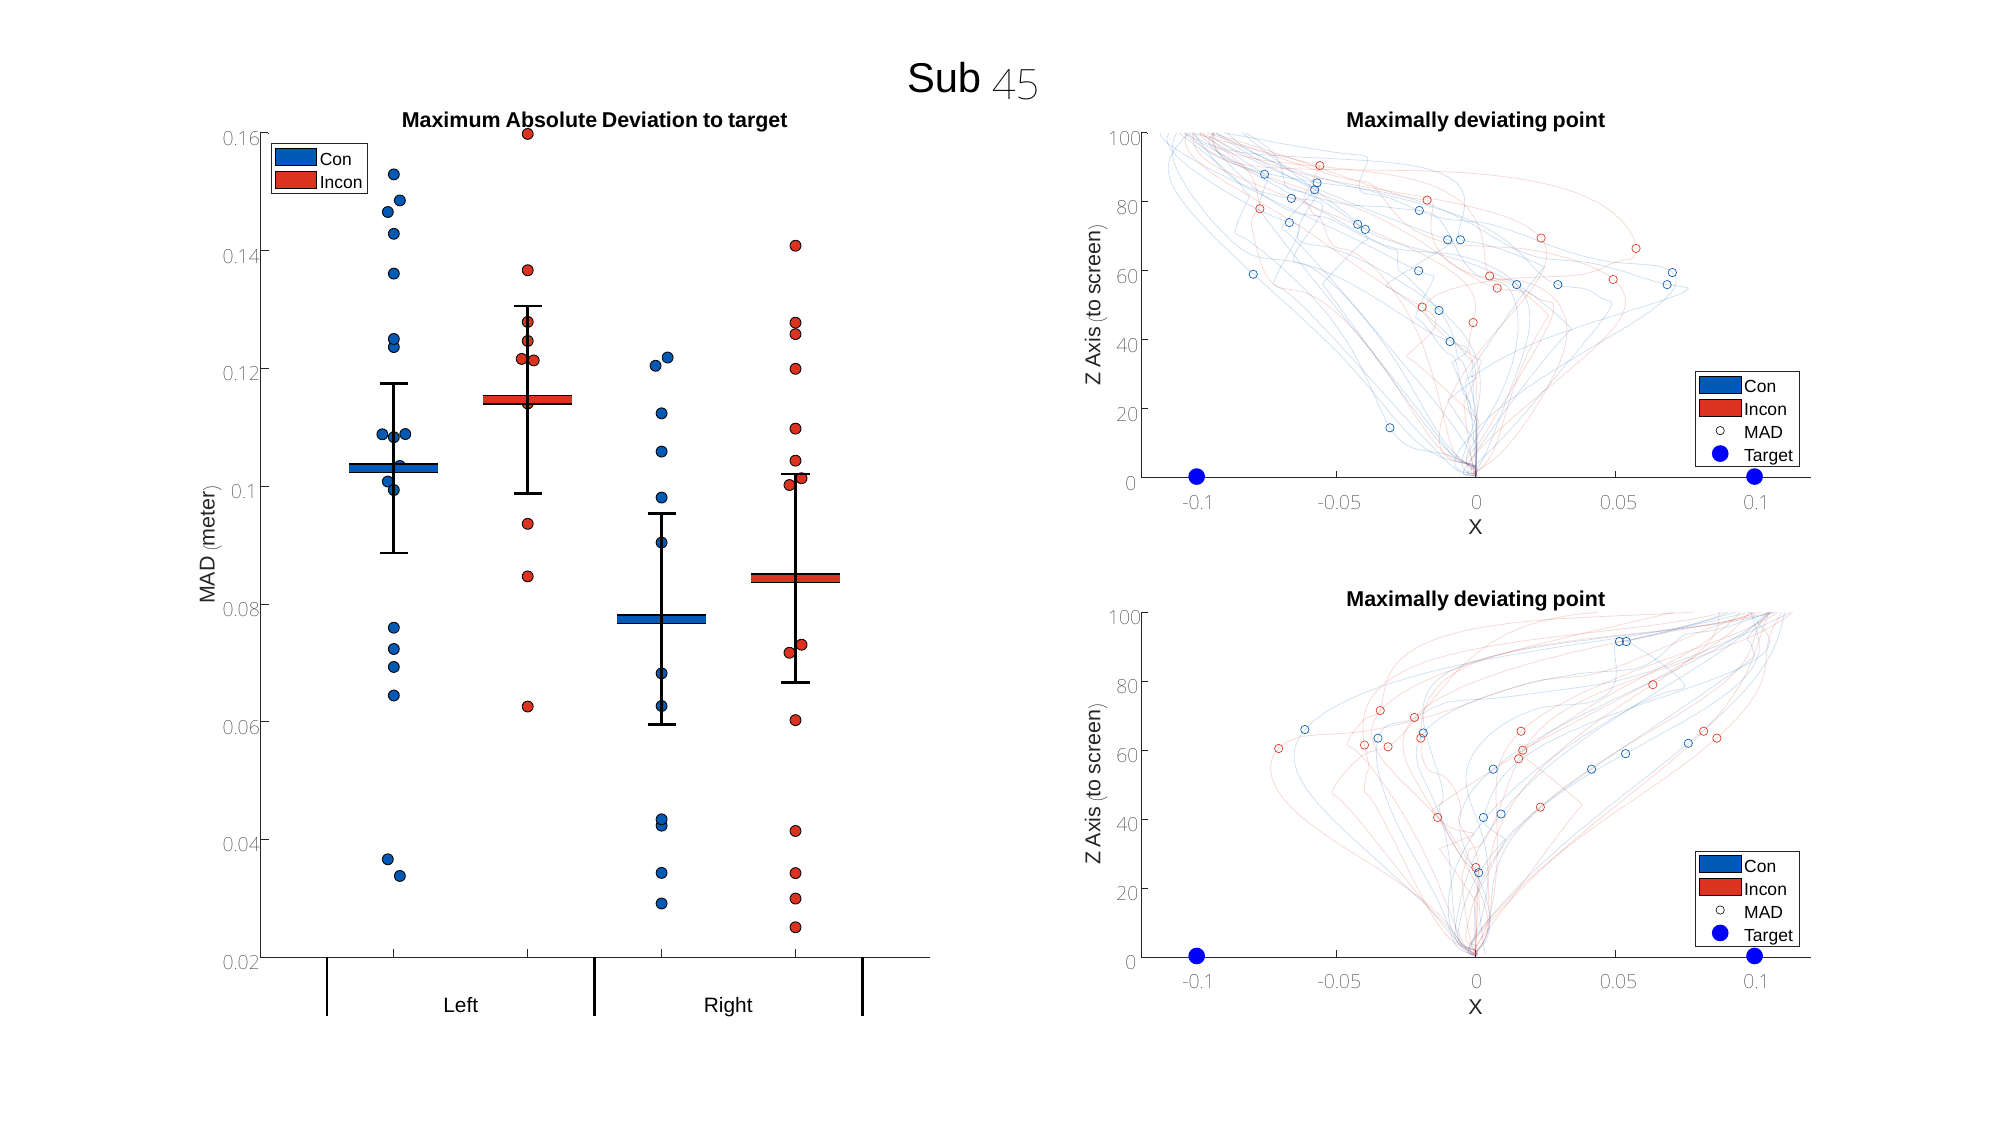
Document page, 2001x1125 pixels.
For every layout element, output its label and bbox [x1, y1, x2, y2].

picture [0, 57, 2000, 1068]
